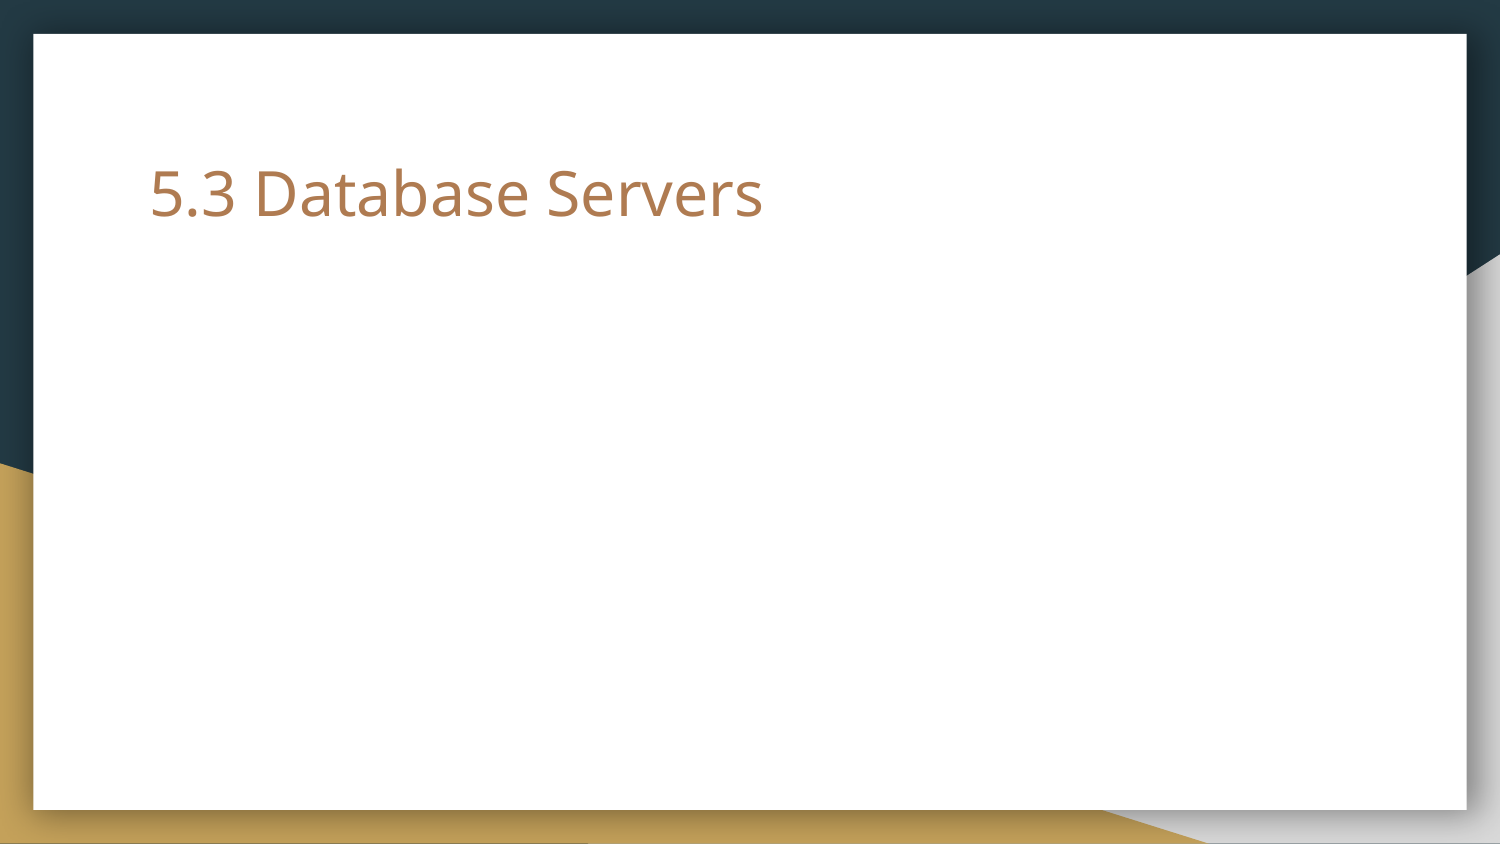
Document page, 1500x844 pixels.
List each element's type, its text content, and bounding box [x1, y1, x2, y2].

title 5.3 Database Servers [134, 138, 1366, 296]
